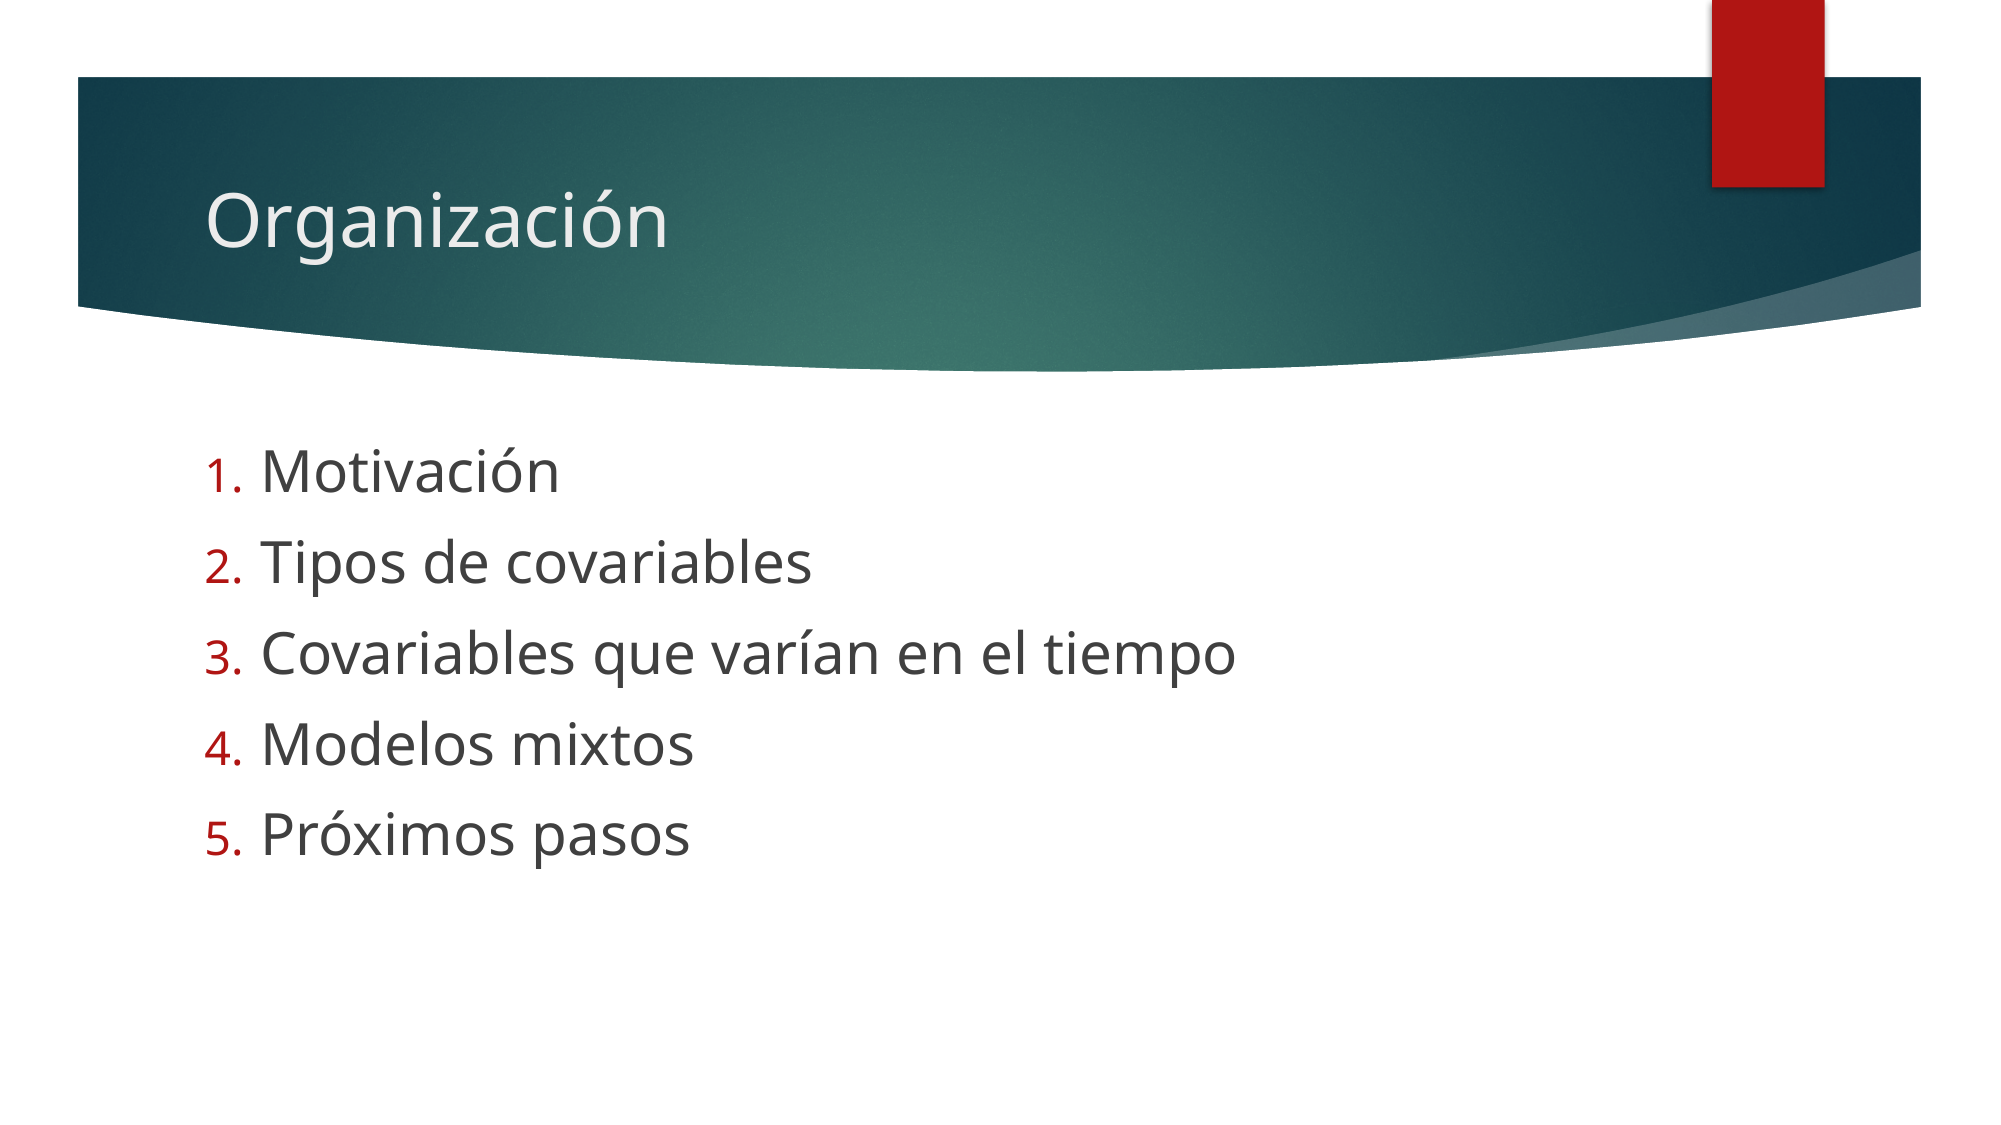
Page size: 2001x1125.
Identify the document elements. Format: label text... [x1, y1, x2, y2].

title Organización [189, 159, 1638, 276]
list Motivación Tipos de covariables Covariables que varían en el tiempo Modelos mixtos Próximos pasos [189, 427, 1638, 988]
